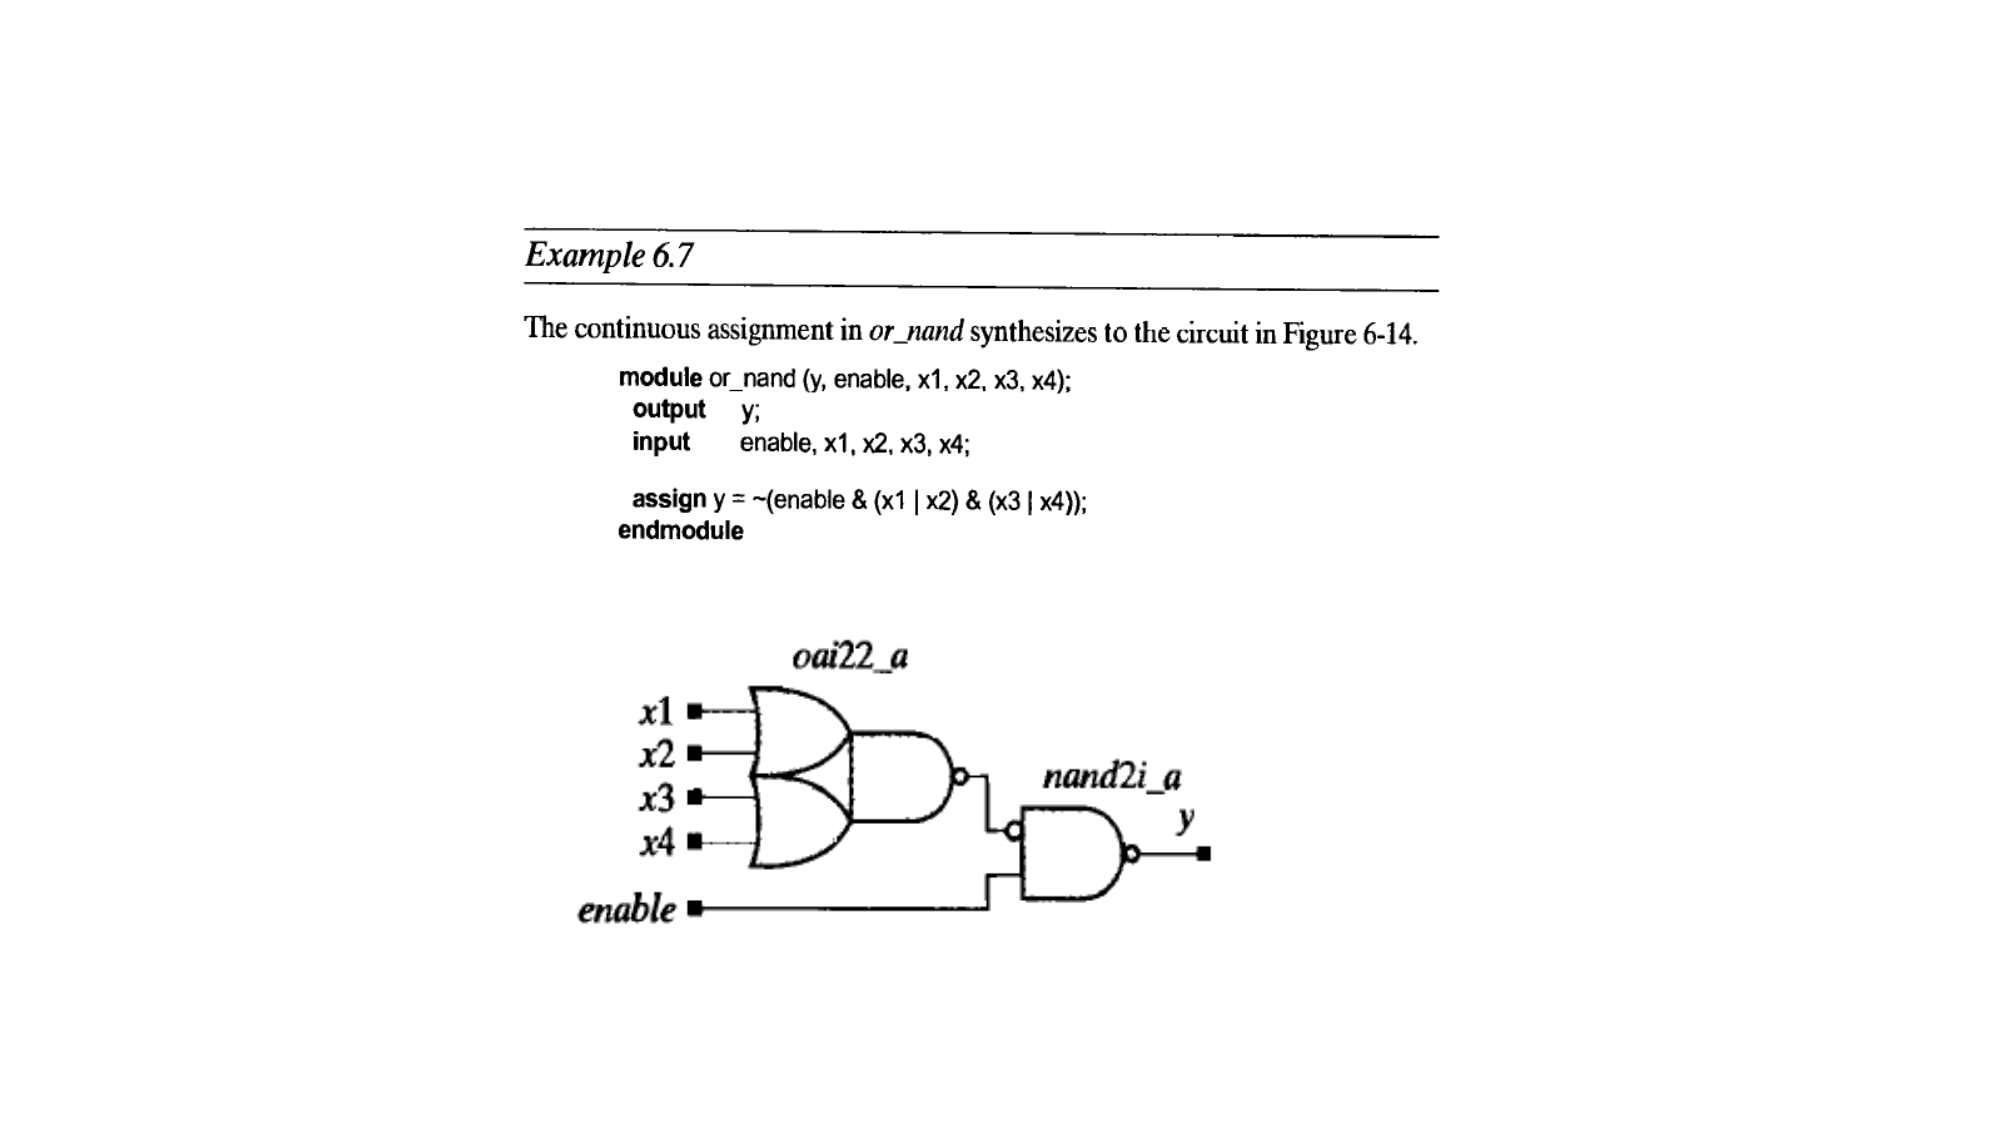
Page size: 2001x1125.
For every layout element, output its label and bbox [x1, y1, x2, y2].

picture [500, 207, 1500, 563]
picture [555, 624, 1286, 951]
